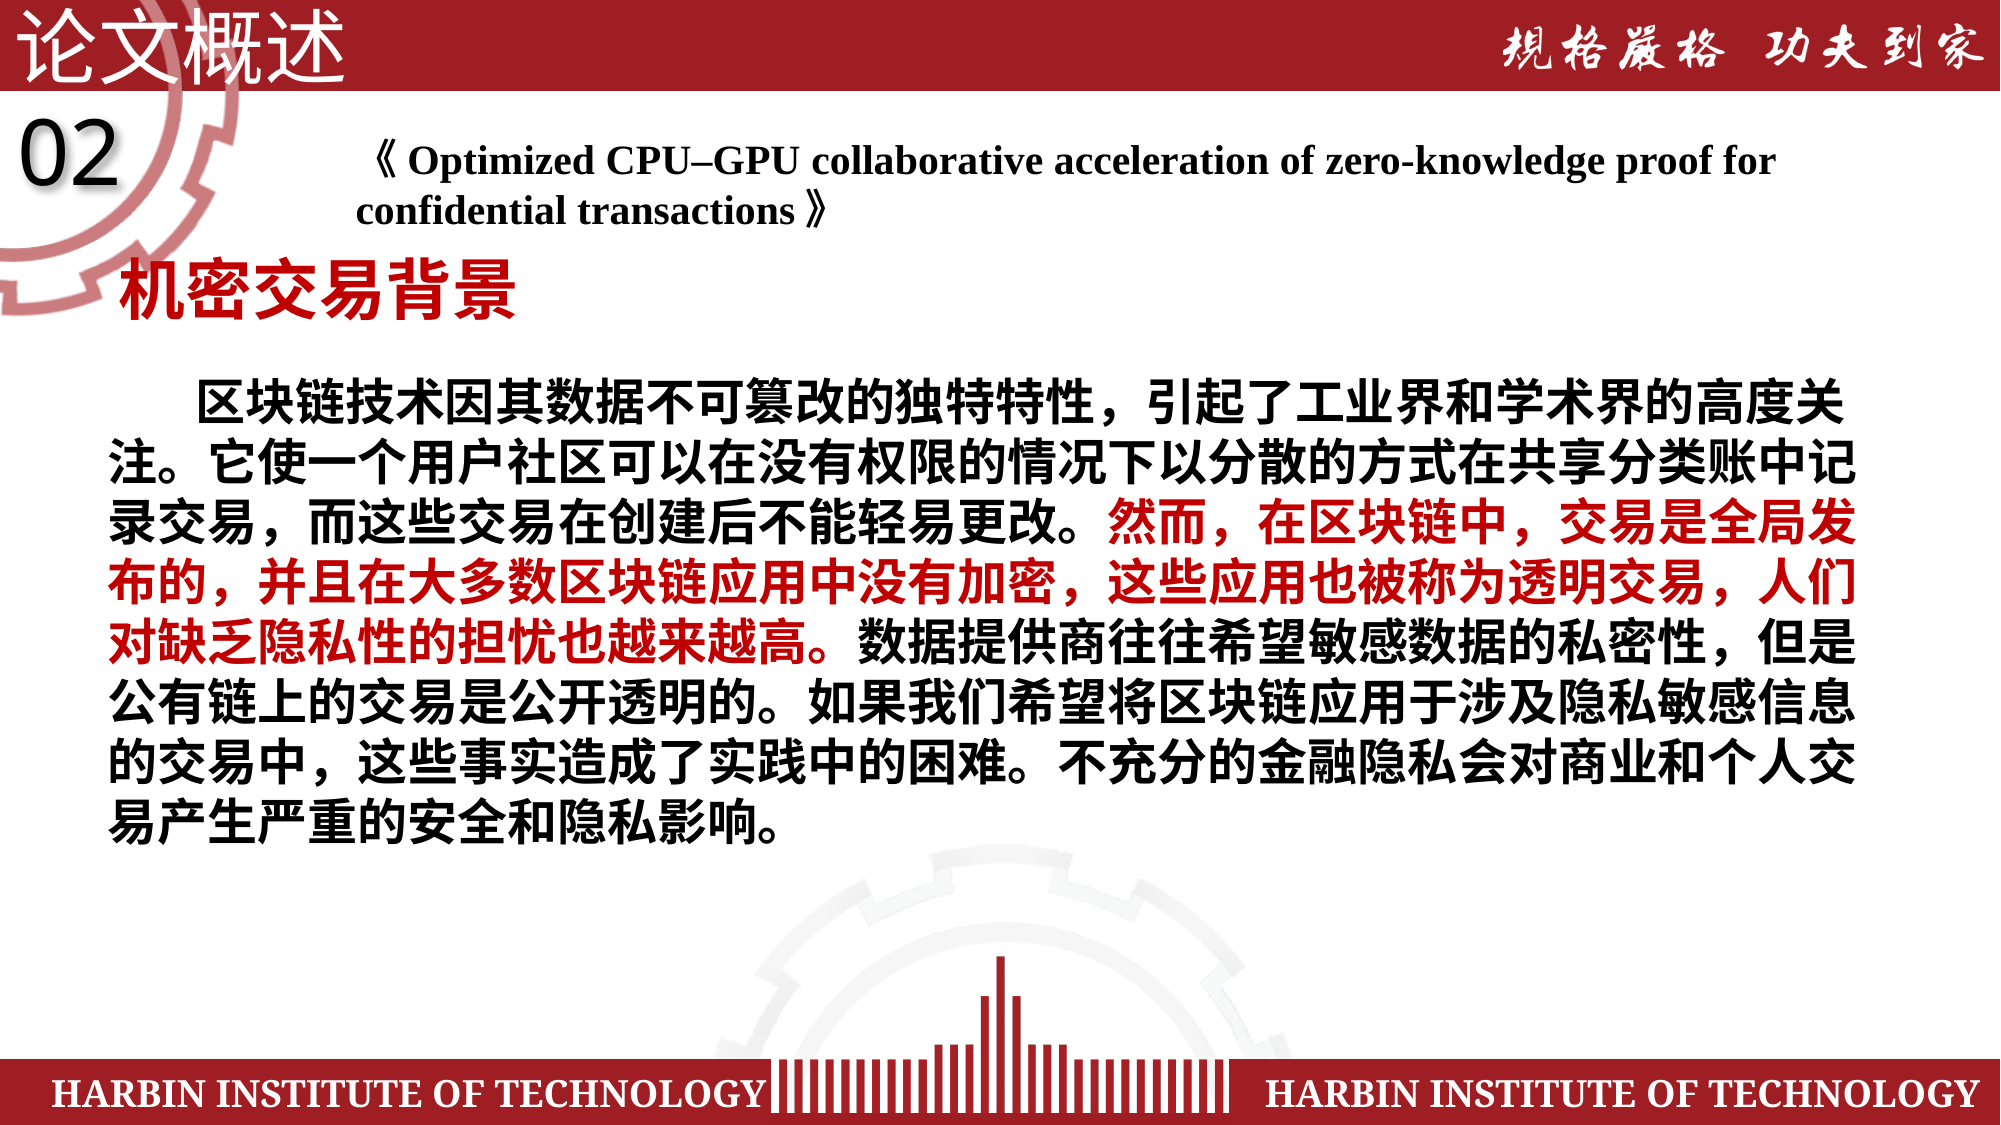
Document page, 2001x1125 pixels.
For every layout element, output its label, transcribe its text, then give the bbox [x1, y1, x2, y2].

text_box 论文概述 [226, 91, 673, 103]
picture [0, 840, 2000, 1125]
text_box 机密交易背景 [222, 240, 1105, 335]
text_box ​区块链技术因其数据不可篡改的独特特性，引起了工业界和学术界的高度关注。它使一个用户社区可以在没有权限的情况下以分散的方式在共享分类账中记录交易，而这些交易在创建后不能轻易更改。然而，在区块链中，交易是全局发布的，并且在大多数区块链应用中没有加密，这些应用也被称为透明交易，人们对缺乏隐私性的担忧也越来越高。数据提供商往往希望敏感数据的私密性，但是公有链上的交易是公开透明的。如果我们希望将区块链应用于涉及隐私敏感信息的交易中，这些事实造成了实践中的困难。不充分的金融隐私会对商业和个人交易产生严重的安全和隐私影响。 [93, 362, 1907, 1037]
picture [0, 0, 2001, 426]
text_box 《Optimized CPU–GPU collaborative acceleration of zero-knowledge proof for confidential transactions》 [340, 125, 1865, 253]
